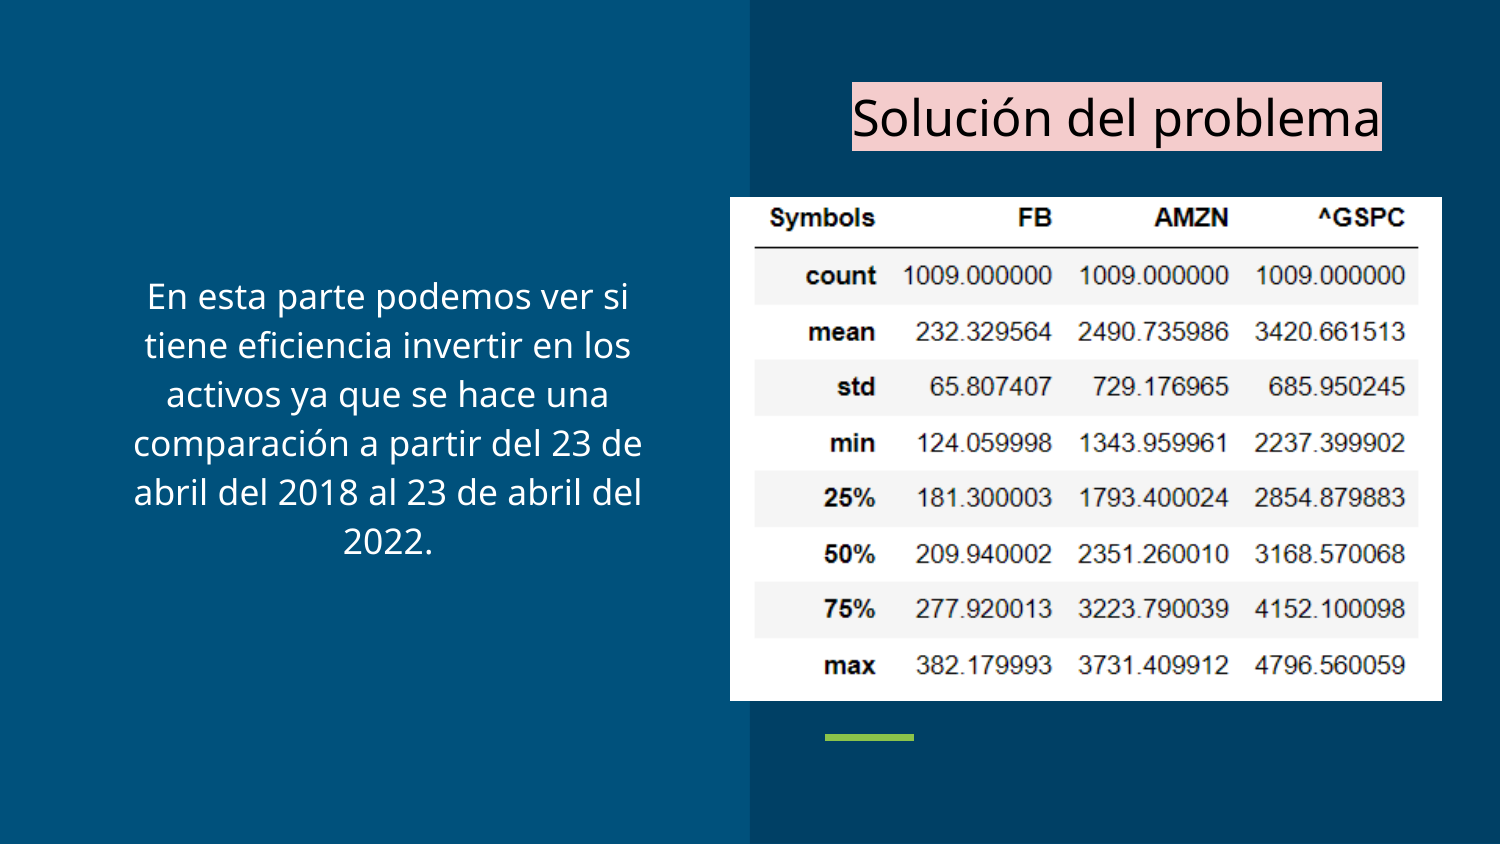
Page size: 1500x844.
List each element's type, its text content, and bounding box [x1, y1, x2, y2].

title Solución del problema [836, 20, 1398, 162]
picture [731, 196, 1442, 701]
subtitle En esta parte podemos ver si tiene eficiencia invertir en los activos ya que se hace una comparación a partir del 23 de abril del 2018 al 23 de abril del 2022. [112, 253, 664, 591]
